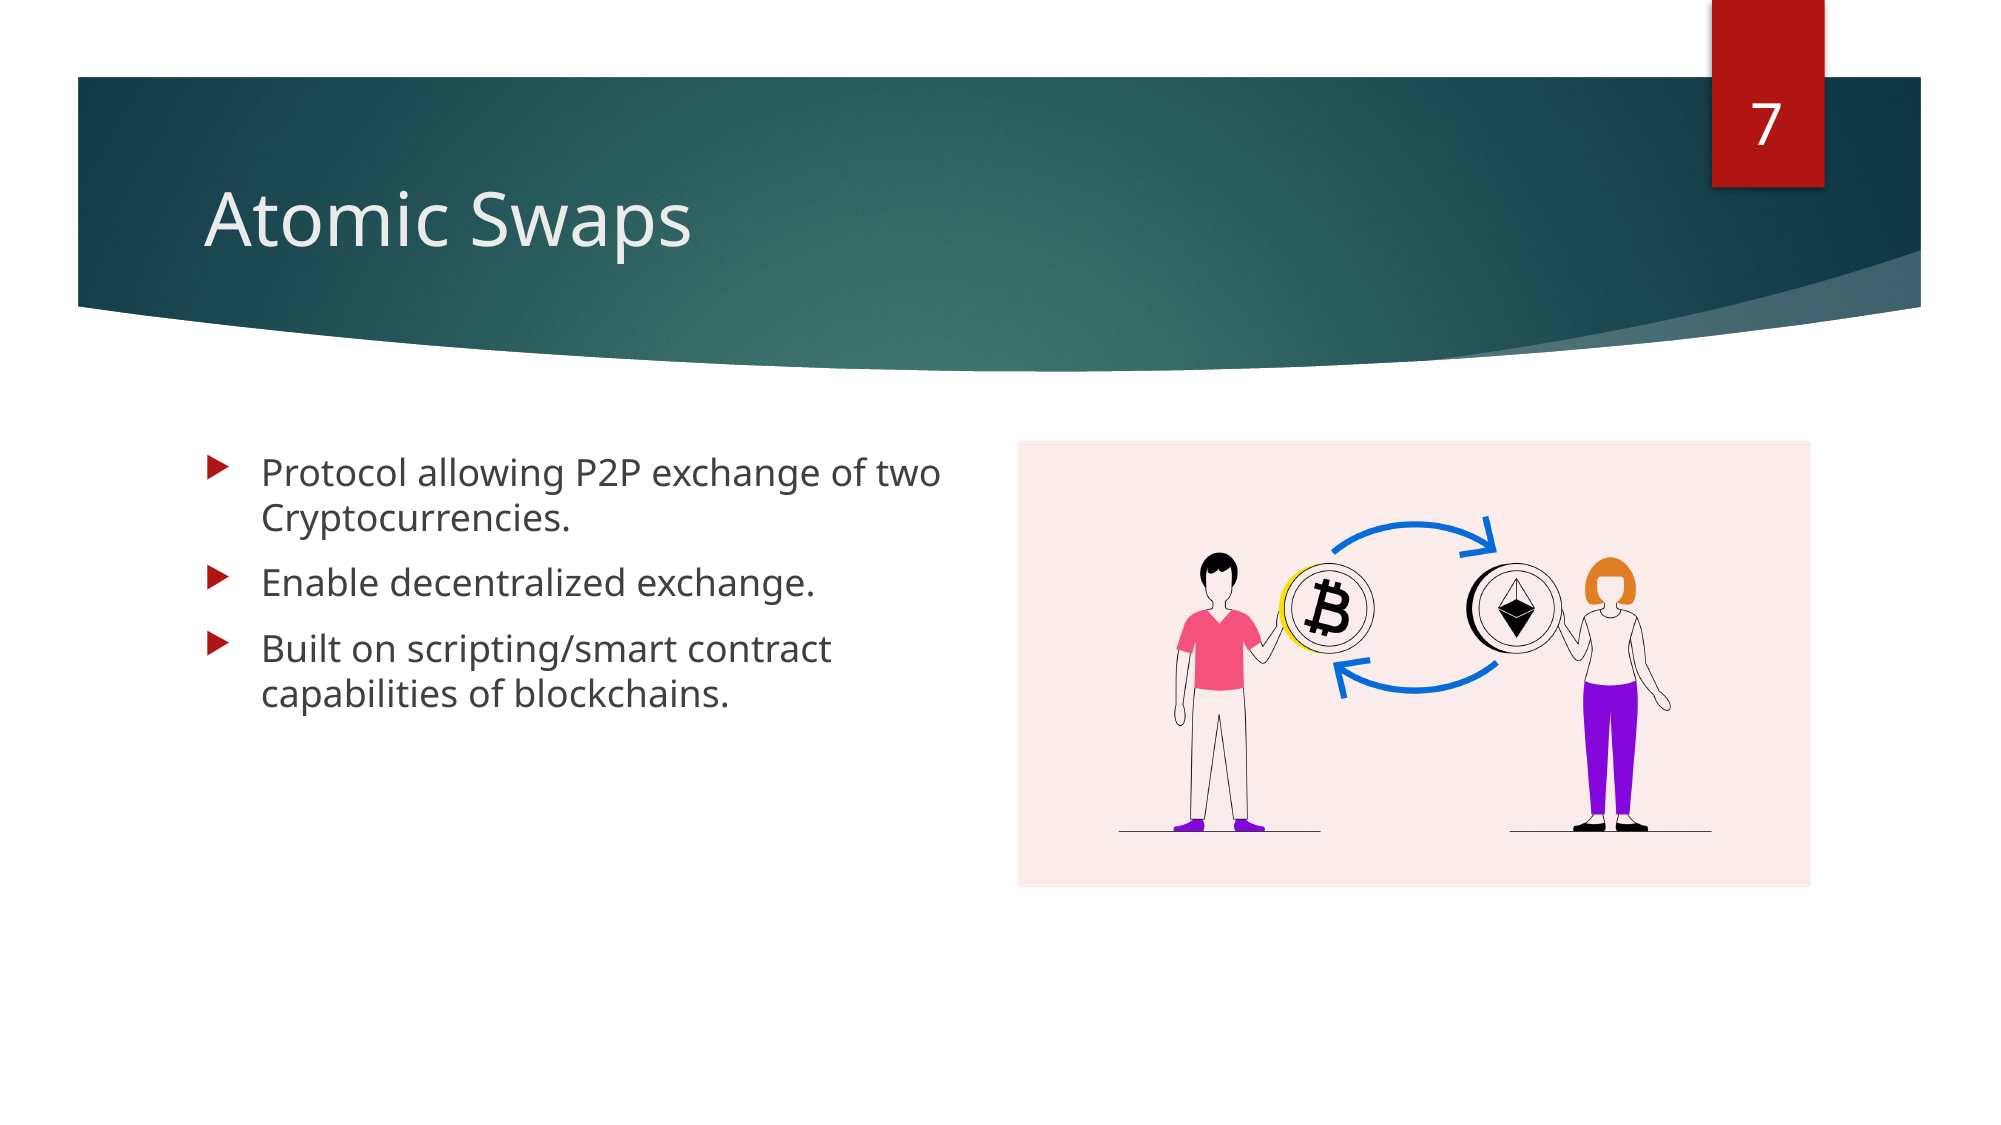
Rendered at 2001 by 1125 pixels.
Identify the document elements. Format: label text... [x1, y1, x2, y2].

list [1018, 440, 1811, 887]
list Protocol allowing P2P exchange of two Cryptocurrencies. Enable decentralized exchange. Built on scripting/smart contract capabilities of blockchains. [189, 441, 982, 1002]
title Atomic Swaps [189, 158, 1638, 275]
slide_number 7 [1698, 48, 1836, 175]
